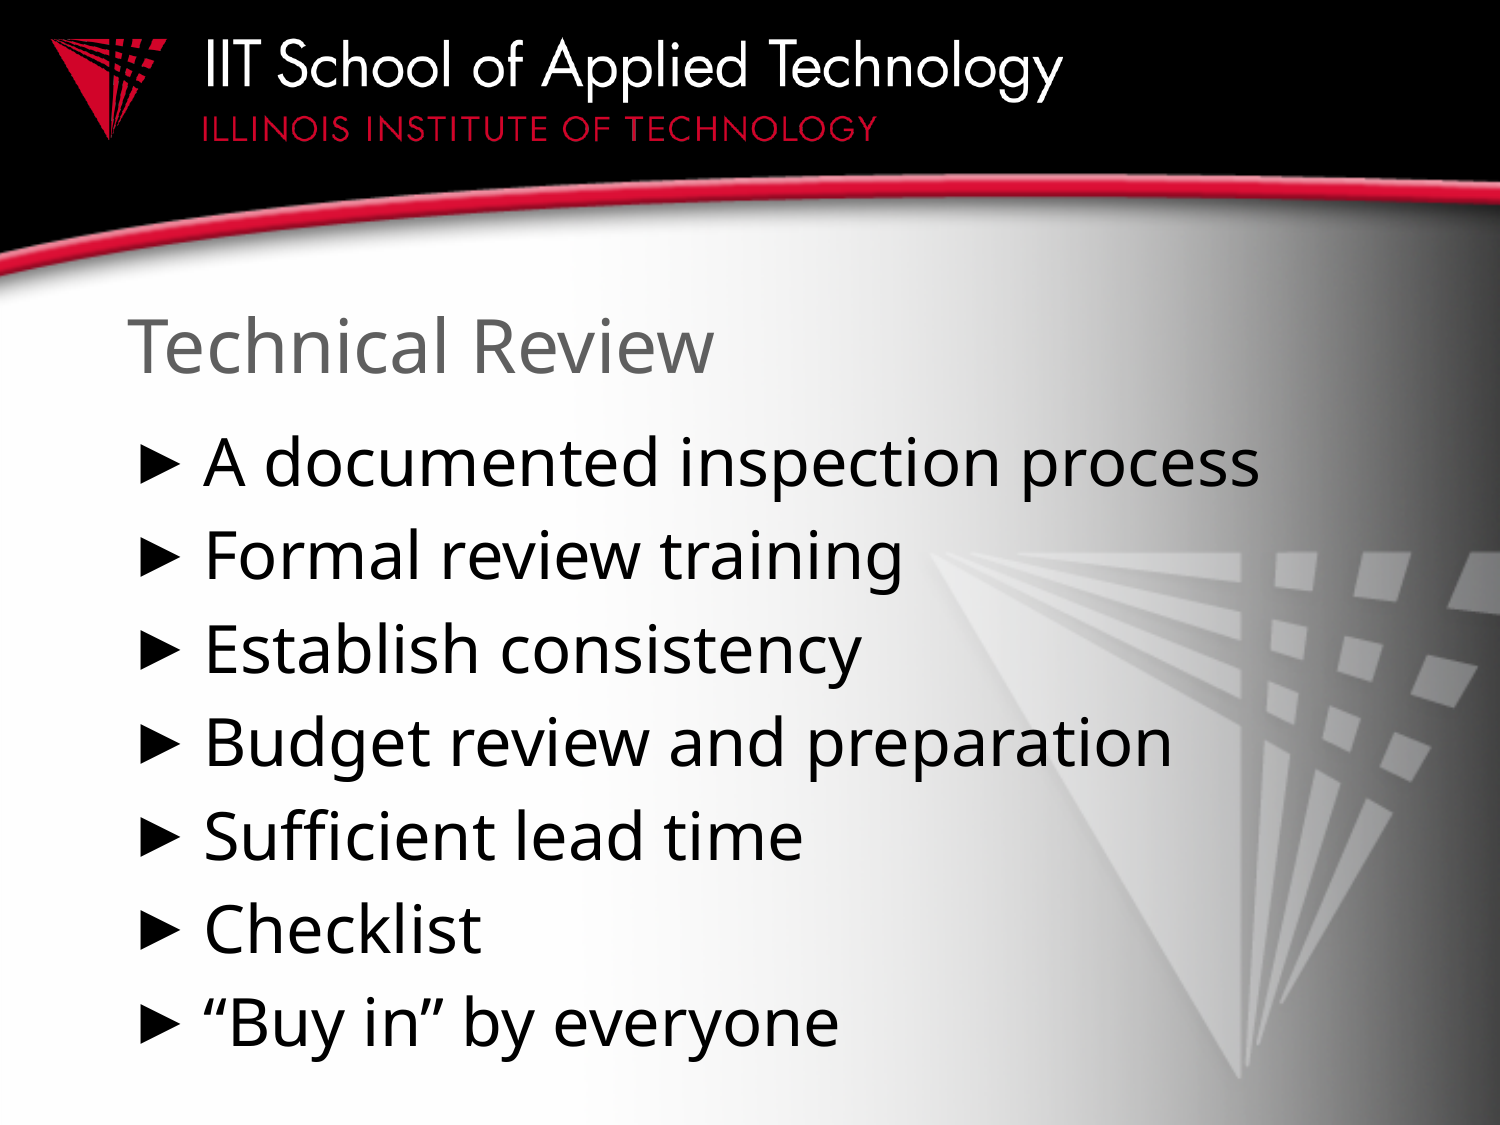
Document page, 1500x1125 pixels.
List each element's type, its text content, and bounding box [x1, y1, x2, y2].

list A documented inspection process Formal review training Establish consistency Budget review and preparation Sufficient lead time Checklist “Buy in” by everyone [112, 412, 1388, 1076]
title Technical Review [112, 249, 1388, 412]
picture [0, 0, 1500, 1125]
